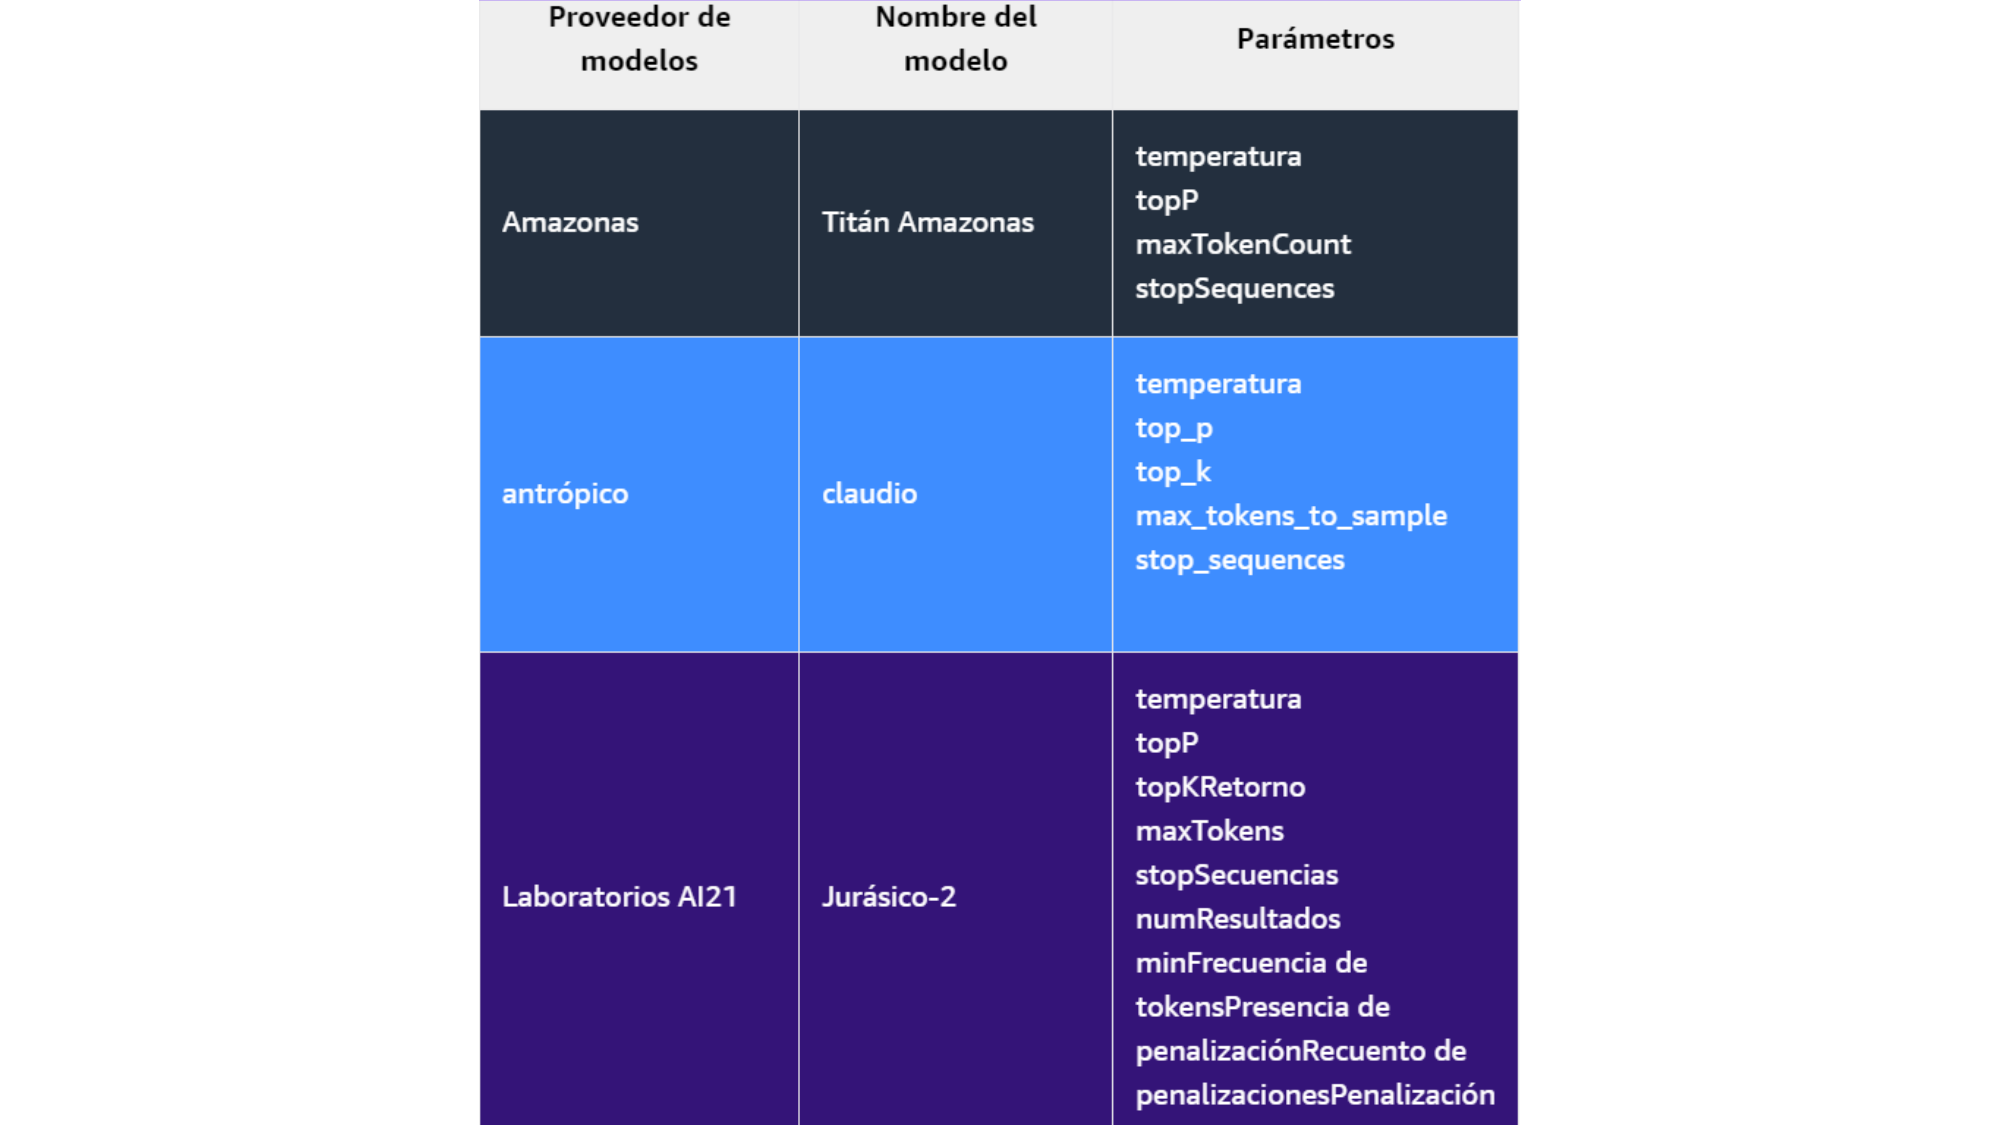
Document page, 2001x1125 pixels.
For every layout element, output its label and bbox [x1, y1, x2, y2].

picture [479, 0, 1521, 1125]
